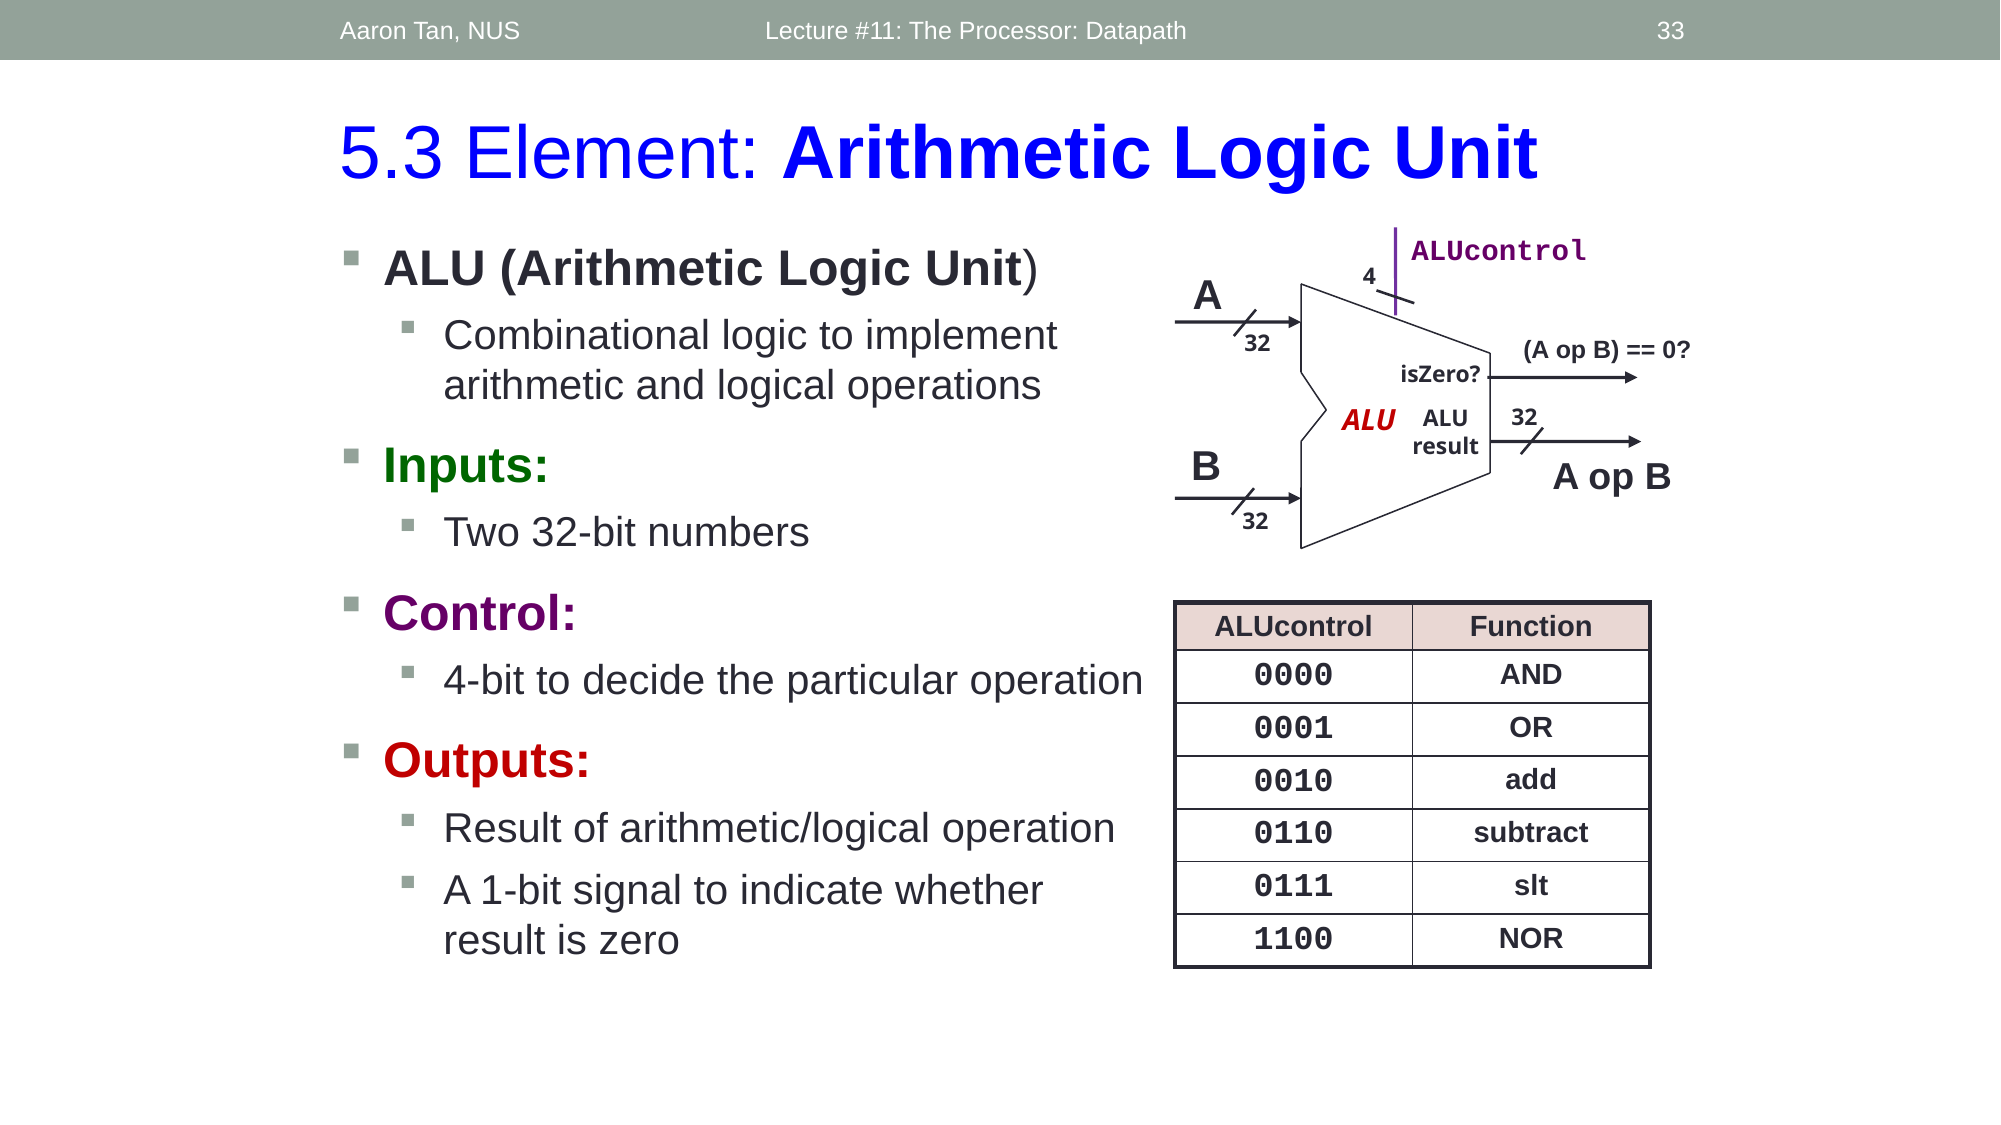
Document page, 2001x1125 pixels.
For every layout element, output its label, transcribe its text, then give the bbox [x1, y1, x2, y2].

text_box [1223, 487, 1288, 543]
slide_number 33 [1558, 3, 1700, 57]
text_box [1492, 395, 1557, 455]
table_cell AND [1413, 651, 1648, 702]
footer Lecture #11: The Processor: Datapath [800, 3, 1558, 57]
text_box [1225, 309, 1290, 364]
table_header Function [1413, 605, 1648, 649]
table_cell 1100 [1177, 915, 1412, 965]
table_cell 0000 [1177, 651, 1412, 702]
text_box ALU (Arithmetic Logic Unit) Combinational logic to implement arithmetic and logical operations Inputs: Two 32-bit numbers Control: 4-bit to decide the particular operation Outputs: Result of arithmetic/logical operation A 1-bit signal to indicate whether result is zero [324, 227, 1163, 1034]
table_cell NOR [1413, 915, 1648, 965]
table_cell 0110 [1177, 810, 1412, 861]
table_cell slt [1413, 862, 1648, 913]
table_cell subtract [1413, 810, 1648, 861]
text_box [1174, 224, 1708, 549]
text_box 5.3 Element: Arithmetic Logic Unit [324, 96, 1700, 202]
table_cell 0010 [1177, 757, 1412, 808]
table_header ALUcontrol [1177, 605, 1412, 649]
table_cell add [1413, 757, 1648, 808]
table_cell 0001 [1177, 704, 1412, 755]
table_cell 0111 [1177, 862, 1412, 913]
slide_number Aaron Tan, NUS [324, 3, 800, 57]
table_cell OR [1413, 704, 1648, 755]
